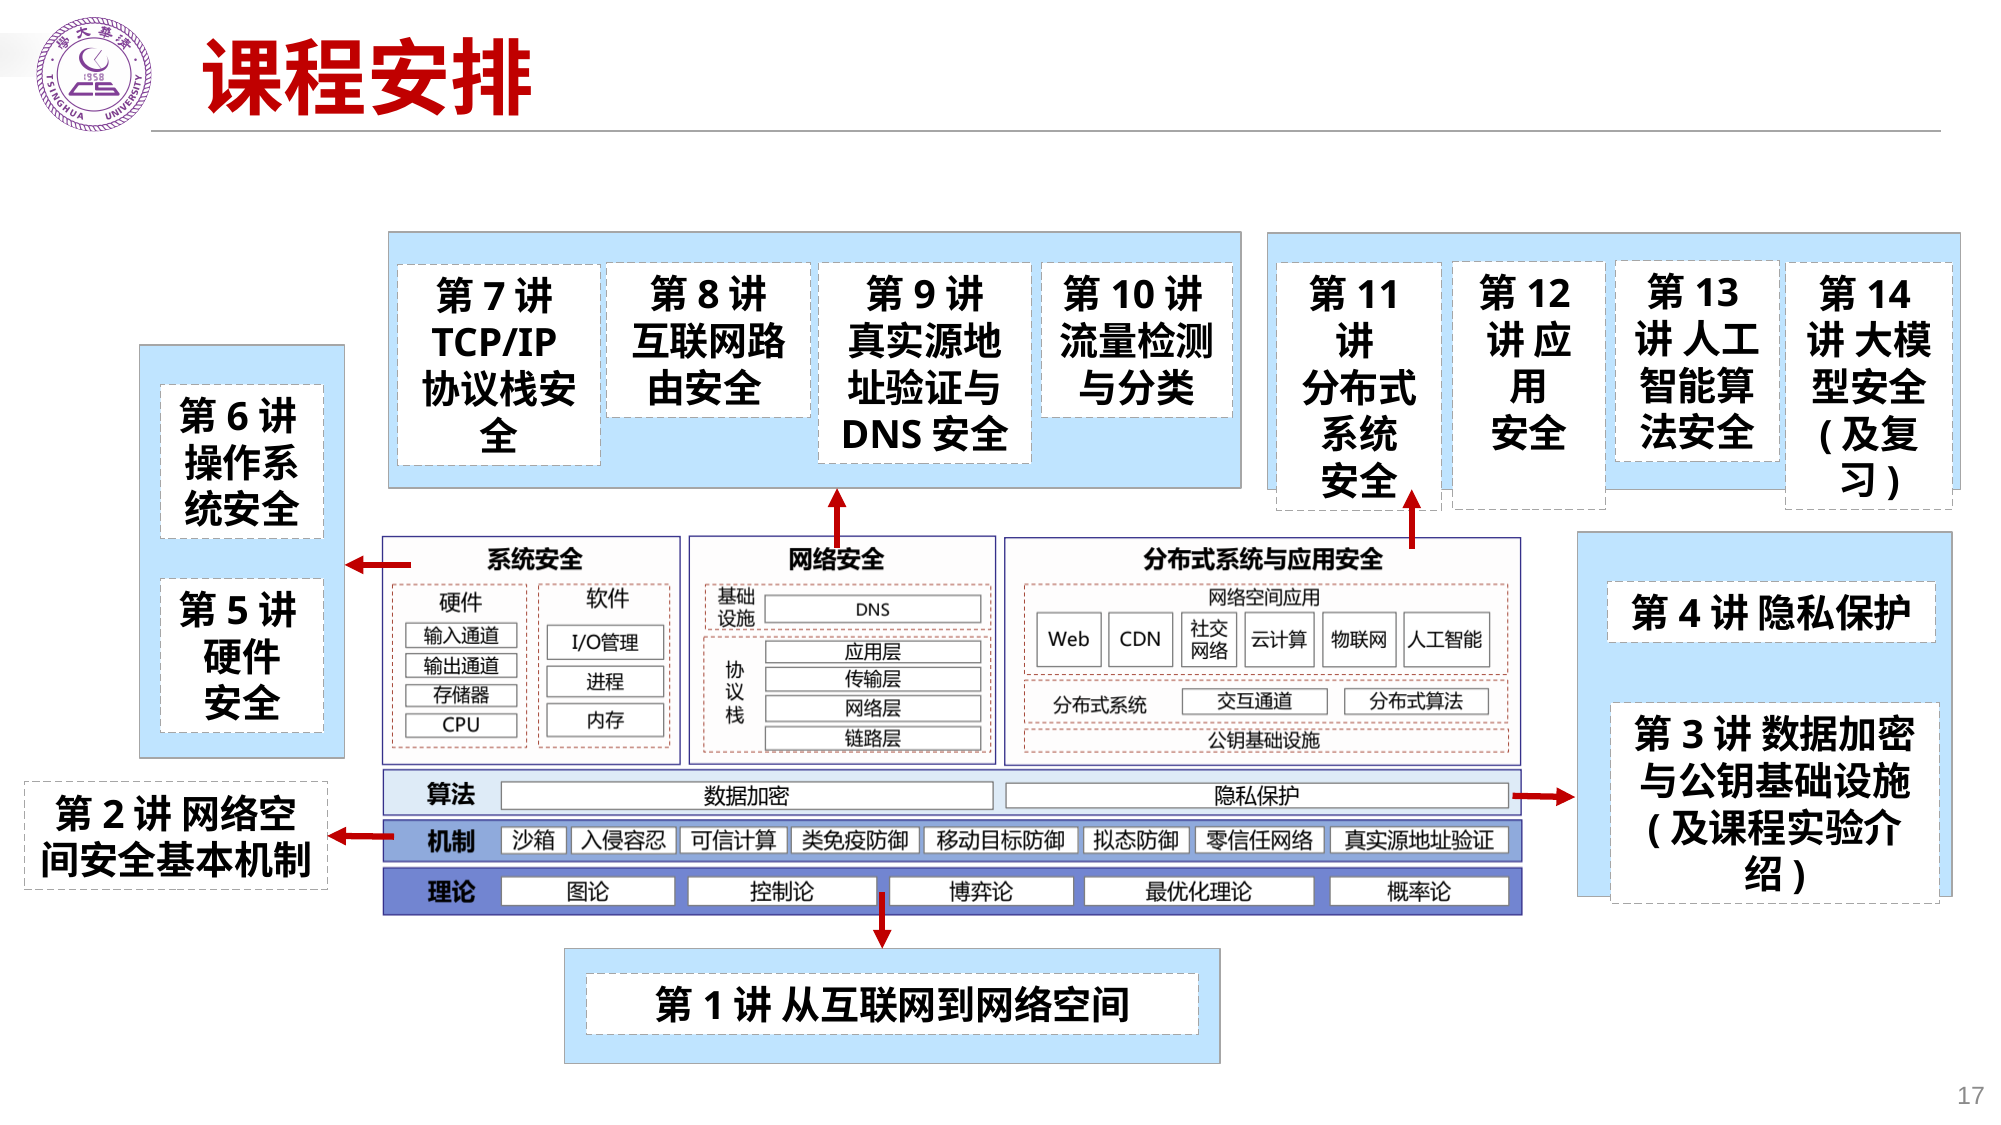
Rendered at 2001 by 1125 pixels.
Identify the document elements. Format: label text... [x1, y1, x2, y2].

text_box 第6讲 操作系统安全 [160, 384, 324, 539]
picture [374, 531, 1530, 921]
text_box 第1讲 从互联网到网络空间 [586, 973, 1199, 1035]
text_box 第9讲 真实源地址验证与 DNS安全 [818, 262, 1032, 464]
text_box 第8讲 互联网路由安全 [606, 262, 811, 418]
text_box [388, 231, 1241, 489]
text_box 第2讲 网络空间安全基本机制 [24, 781, 328, 890]
text_box [564, 948, 1221, 1064]
text_box 第5讲 硬件 安全 [160, 578, 324, 733]
text_box 第4讲 隐私保护 [1607, 581, 1936, 643]
text_box 第3讲 数据加密与公钥基础设施 (及课程实验介绍) [1610, 702, 1940, 904]
text_box 第7讲TCP/IP协议栈安全 [397, 264, 601, 466]
text_box 第14讲 大模型安全 (及复习) [1785, 262, 1953, 510]
text_box [1267, 233, 1961, 490]
title 课程安排 [185, 22, 1863, 142]
text_box [1577, 531, 1953, 897]
text_box 第12讲 应用 安全 [1452, 261, 1606, 510]
text_box 第10讲 流量检测与分类 [1041, 262, 1233, 418]
slide_number 17 [1550, 1065, 2000, 1125]
text_box 第11讲 分布式 系统 安全 [1276, 262, 1442, 511]
text_box [139, 344, 345, 758]
text_box 第13讲 人工智能算法安全 [1615, 260, 1780, 462]
picture [36, 17, 152, 132]
